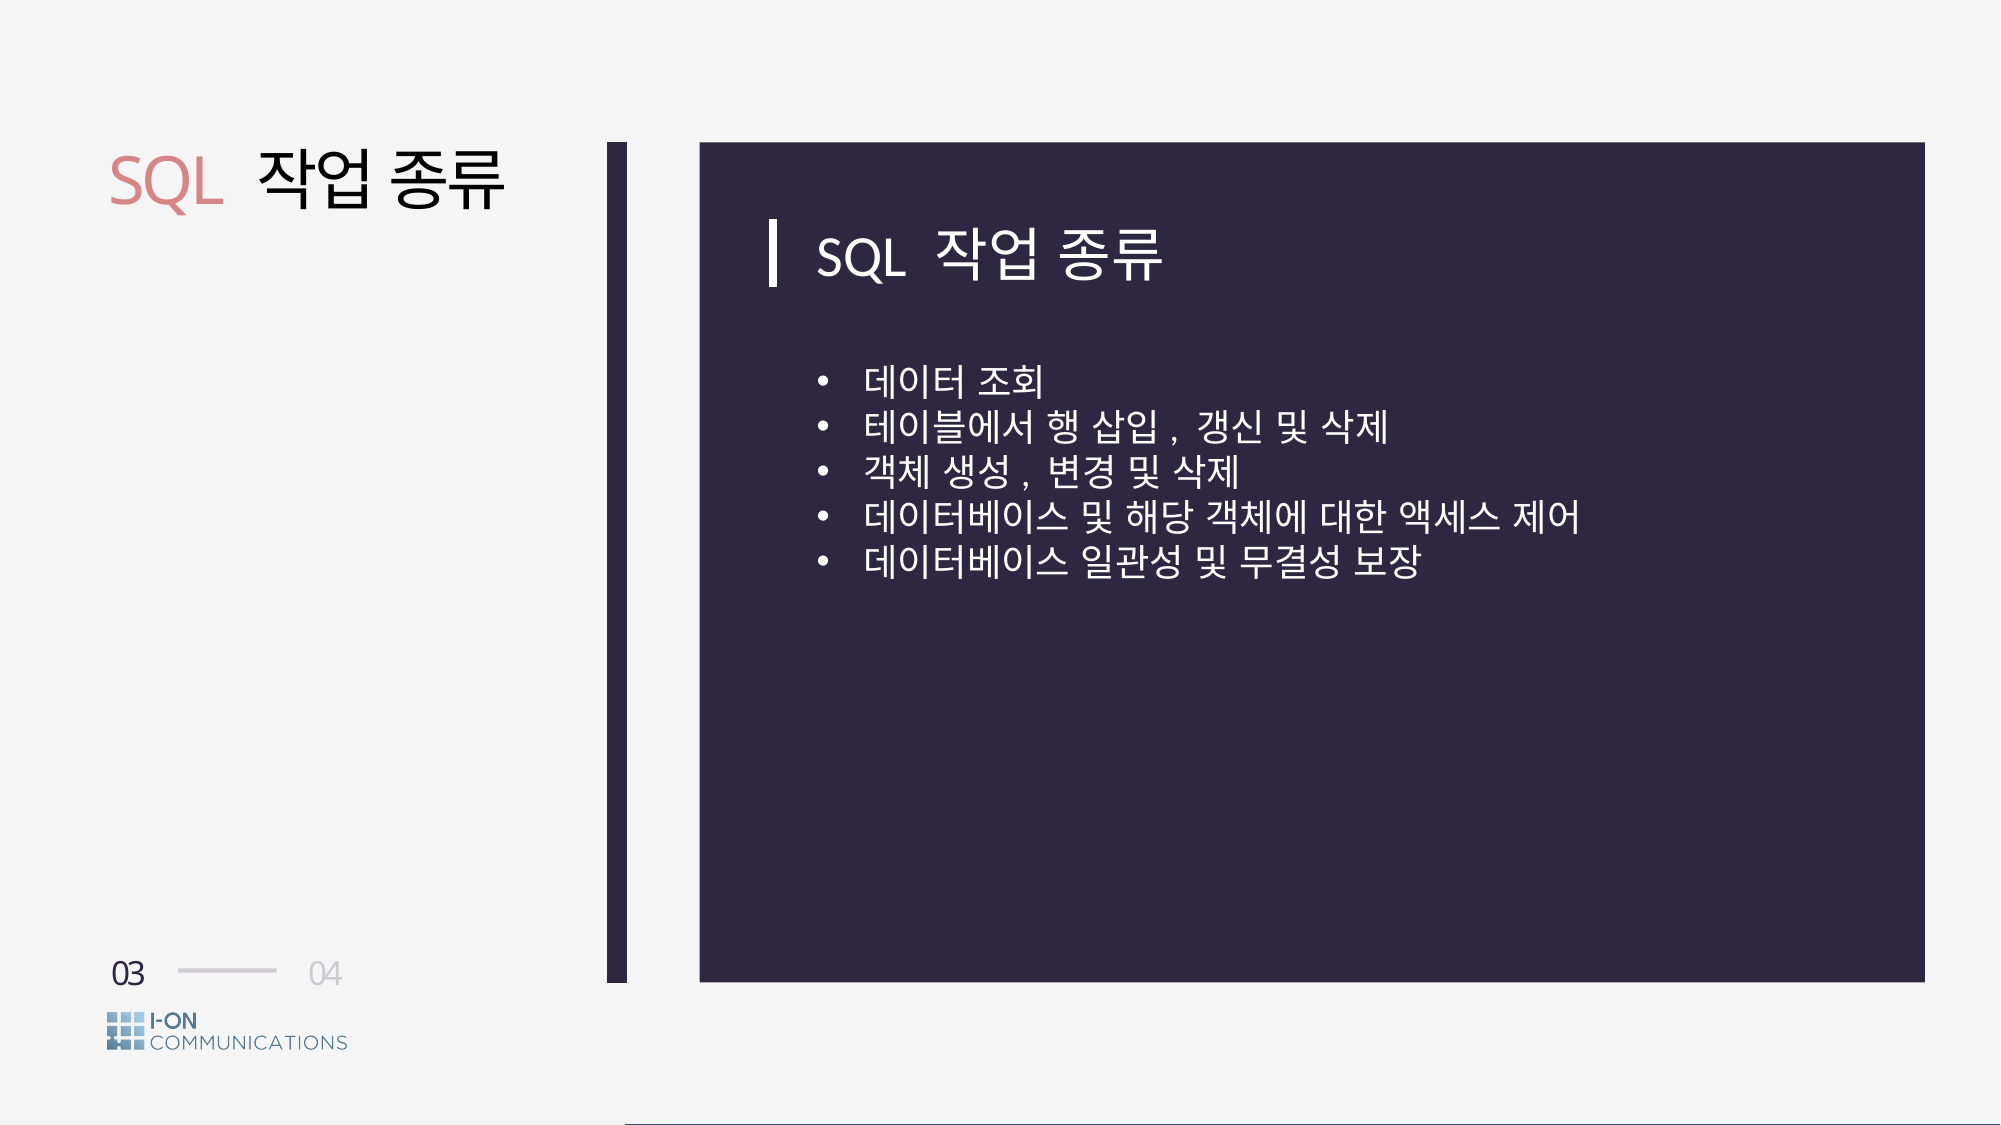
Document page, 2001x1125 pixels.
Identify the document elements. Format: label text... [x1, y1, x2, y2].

picture [107, 1012, 347, 1050]
text_box SQL 작업 종류 [93, 122, 524, 225]
text_box [699, 141, 1926, 983]
text_box 04 [293, 941, 358, 1000]
text_box 03 [96, 941, 161, 1000]
text_box SQL 작업 종류 데이터 조회 테이블에서 행 삽입, 갱신 및 삭제 객체 생성, 변경 및 삭제 데이터베이스 및 해당 객체에 대한 액세스 제어 데이터베이스 일관성 및 무결성 보장 [801, 211, 1735, 731]
